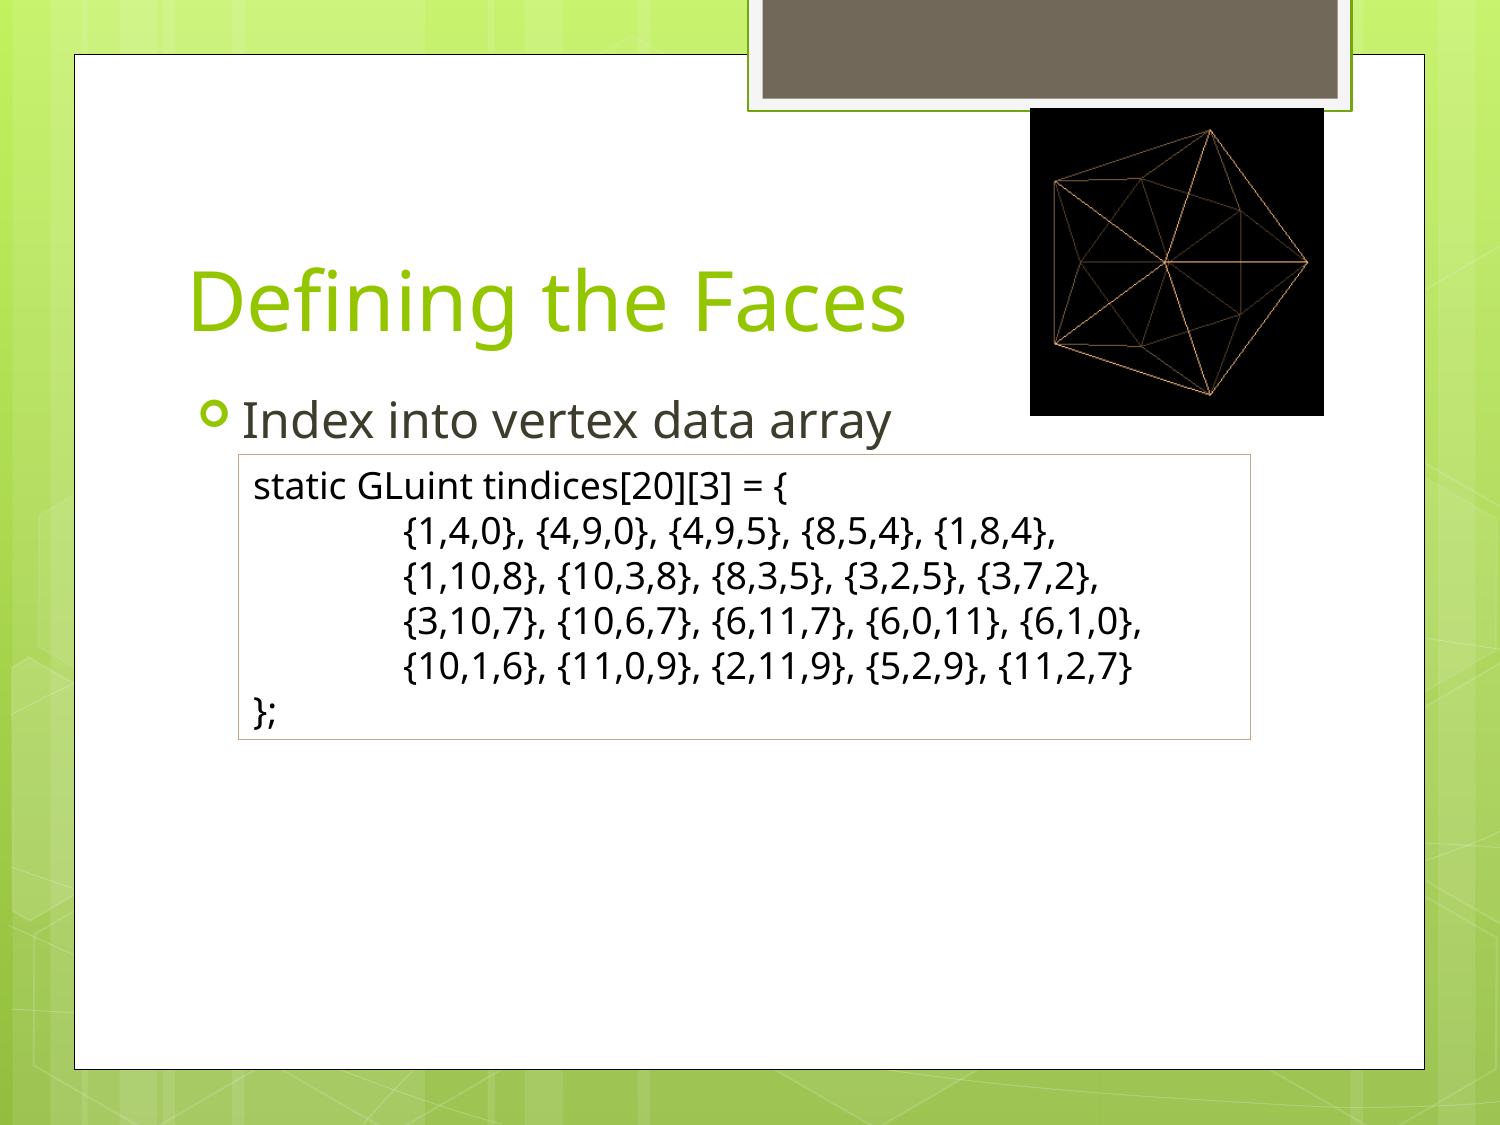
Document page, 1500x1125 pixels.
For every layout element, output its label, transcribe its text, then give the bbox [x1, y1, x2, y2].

list Index into vertex data array [171, 381, 1283, 957]
picture [1030, 108, 1324, 417]
text_box static GLuint tindices[20][3] = { {1,4,0}, {4,9,0}, {4,9,5}, {8,5,4}, {1,8,4}, {1,10,8}, {10,3,8}, {8,3,5}, {3,2,5}, {3,7,2}, {3,10,7}, {10,6,7}, {6,11,7}, {6,0,11}, {6,1,0}, {10,1,6}, {11,0,9}, {2,11,9}, {5,2,9}, {11,2,7} }; [238, 454, 1251, 740]
title Defining the Faces [171, 168, 1024, 357]
